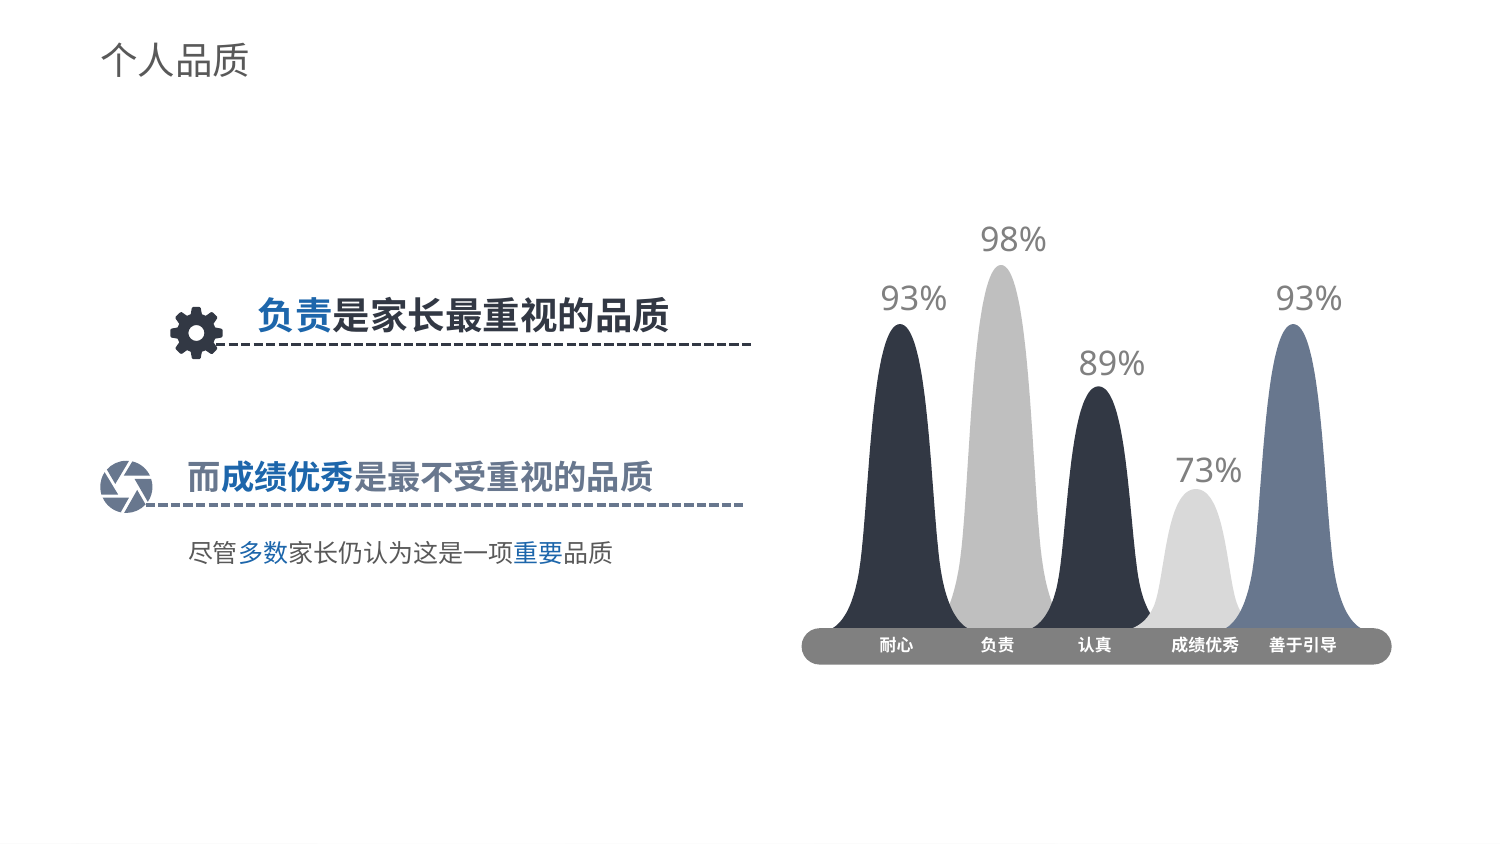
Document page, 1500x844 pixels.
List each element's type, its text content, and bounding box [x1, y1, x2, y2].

text_box [1228, 324, 1358, 626]
text_box [835, 324, 965, 626]
text_box 89% [1078, 341, 1120, 383]
text_box 73% [1175, 448, 1217, 490]
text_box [100, 447, 744, 588]
text_box 93% [880, 276, 920, 318]
text_box 98% [979, 217, 1021, 259]
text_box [170, 288, 755, 360]
text_box [1136, 490, 1240, 626]
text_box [801, 627, 1392, 665]
text_box 93% [1275, 276, 1311, 318]
text_box 个人品质 [100, 28, 450, 91]
text_box [950, 265, 1052, 626]
text_box [1035, 386, 1150, 626]
